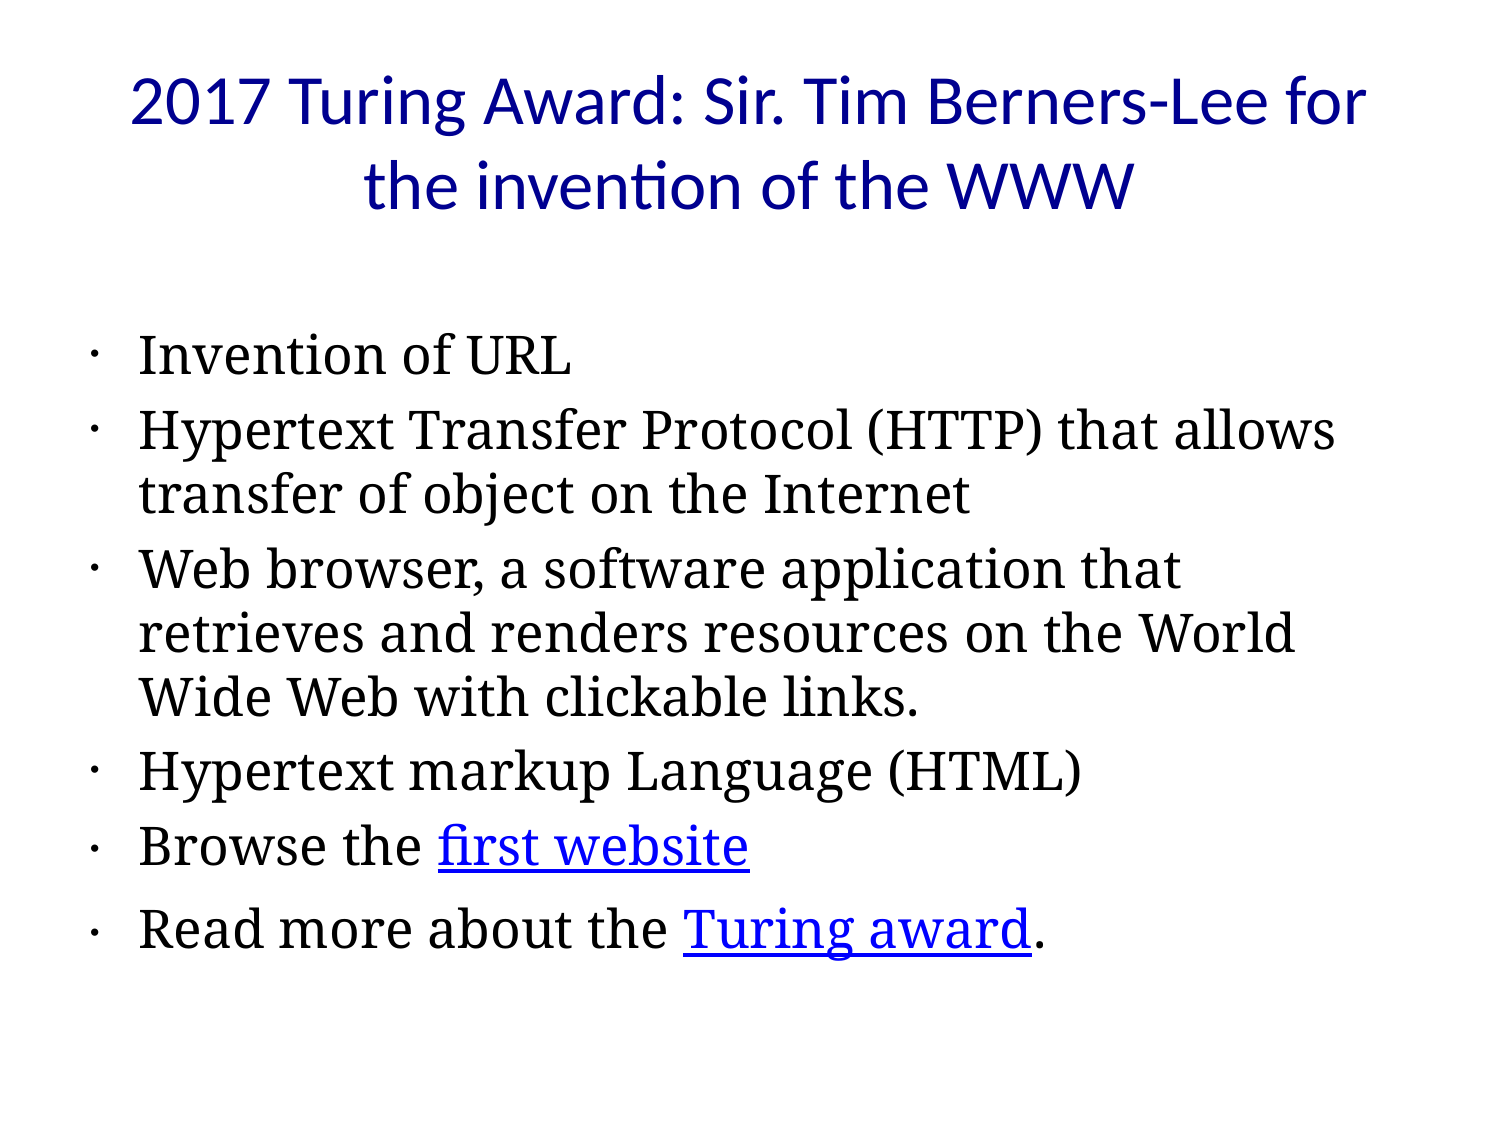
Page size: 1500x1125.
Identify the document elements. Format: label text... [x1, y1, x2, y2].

title 2017 Turing Award: Sir. Tim Berners-Lee for the invention of the WWW [75, 45, 1425, 233]
list Invention of URL Hypertext Transfer Protocol (HTTP) that allows transfer of object on the Internet Web browser, a software application that retrieves and renders resources on the World Wide Web with clickable links. Hypertext markup Language (HTML) Browse the first website Read more about the Turing award. [75, 239, 1425, 982]
